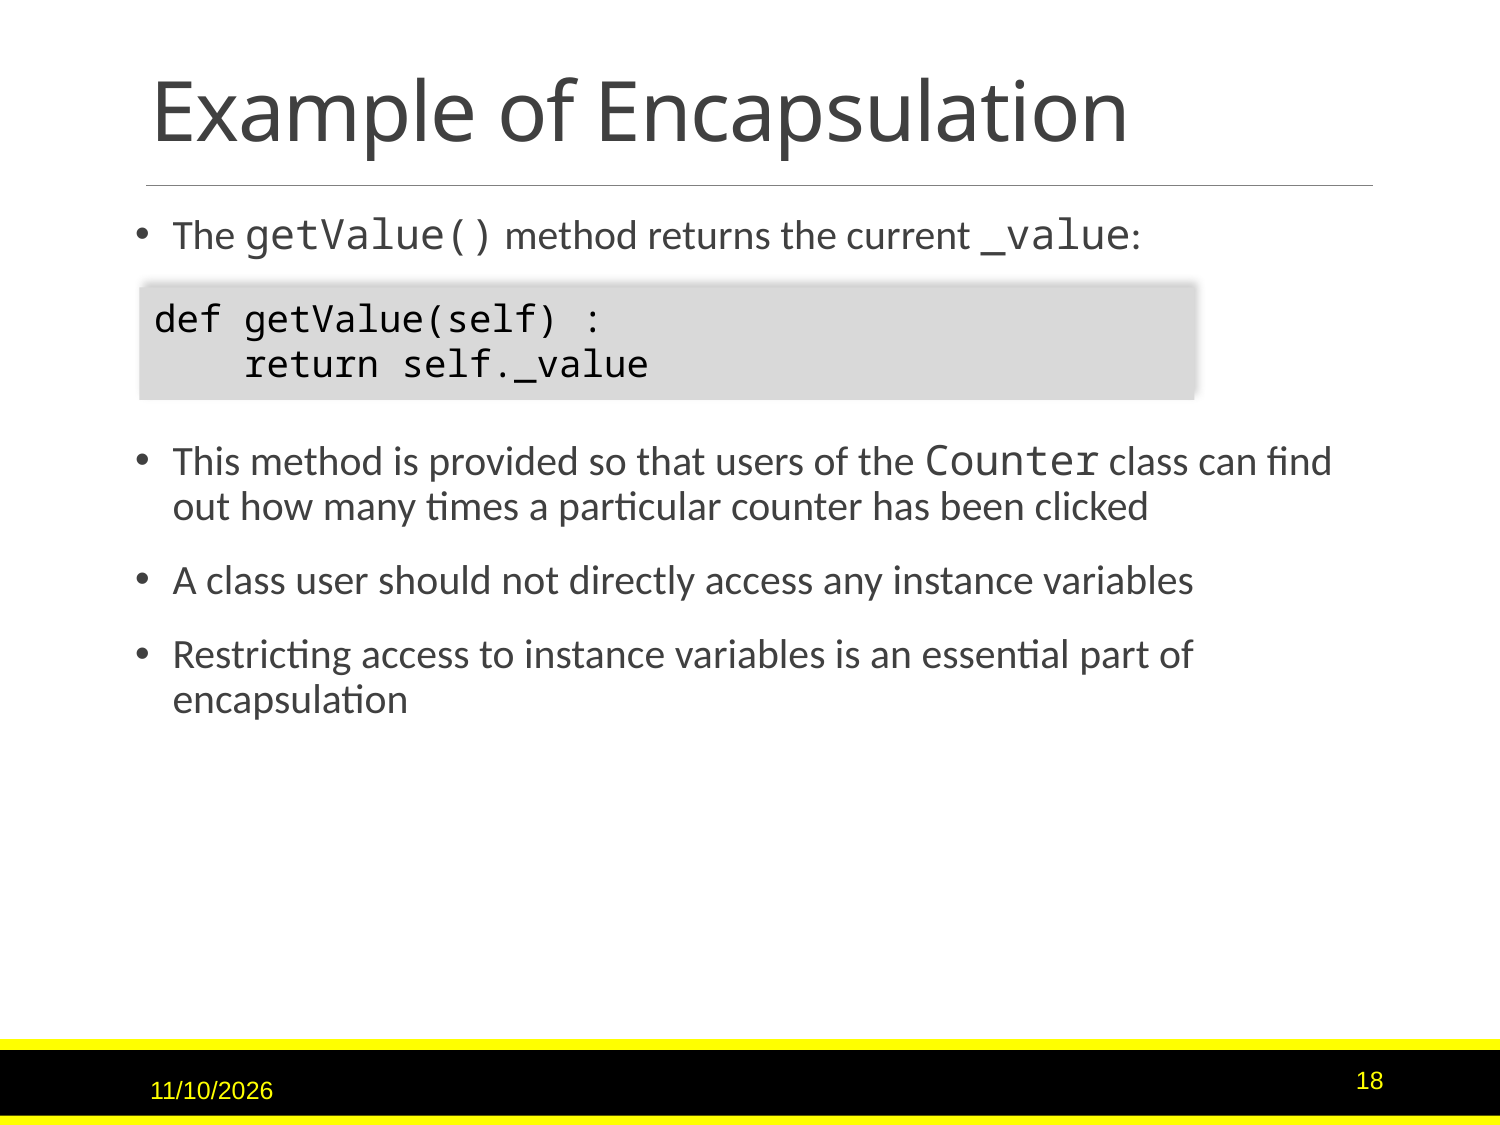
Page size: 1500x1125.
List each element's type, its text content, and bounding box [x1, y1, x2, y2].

text_box def getValue(self) : return self._value [139, 287, 1195, 400]
title Example of Encapsulation [135, 47, 1373, 167]
text_box This method is provided so that users of the Counter class can find out how many times a particular counter has been clicked A class user should not directly access any instance variables Restricting access to instance variables is an essential part of encapsulation [135, 431, 1373, 773]
list The getValue() method returns the current _value: [135, 205, 1373, 350]
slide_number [135, 1059, 440, 1120]
